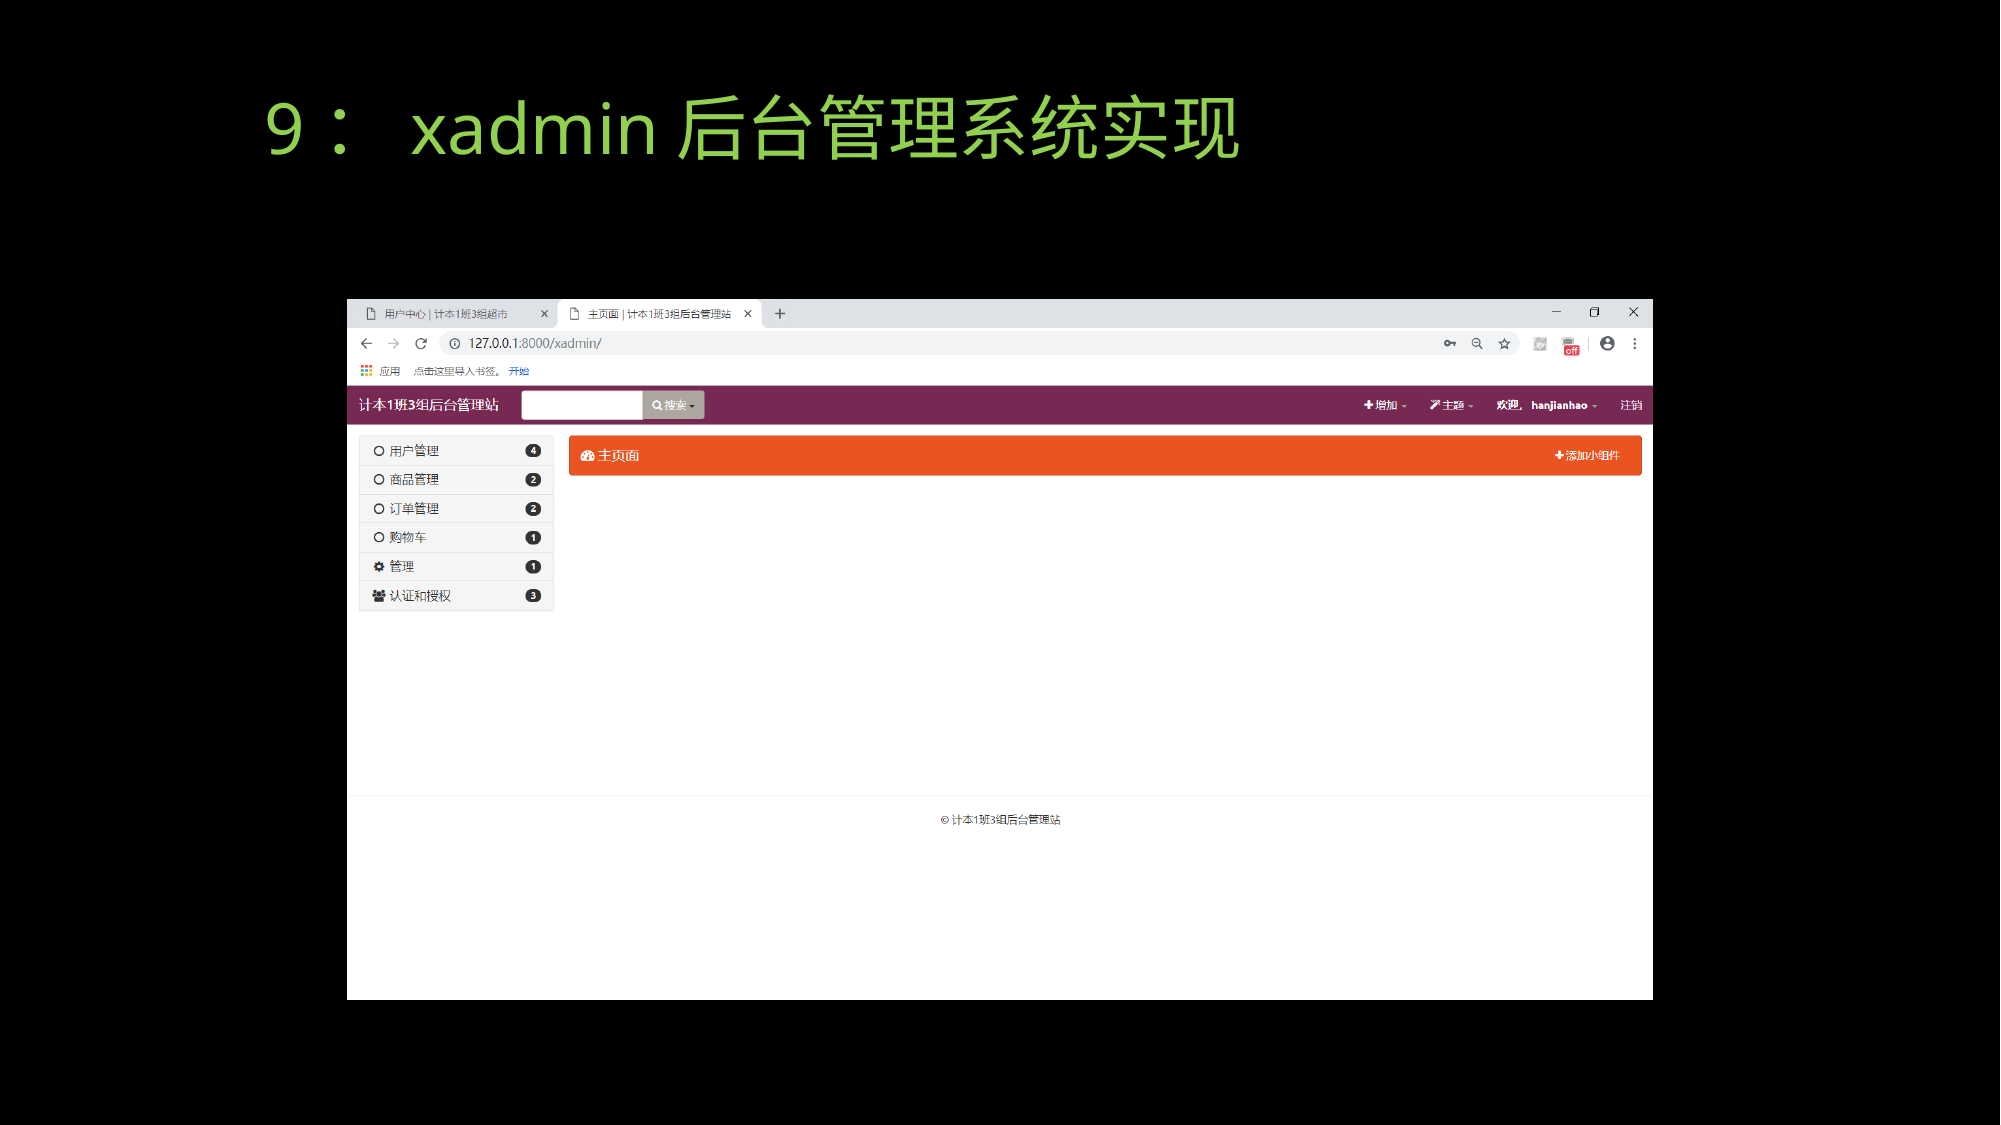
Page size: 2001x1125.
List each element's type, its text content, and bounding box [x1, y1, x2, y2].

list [347, 299, 1653, 1000]
title 9：xadmin后台管理系统实现 [249, 75, 1750, 263]
